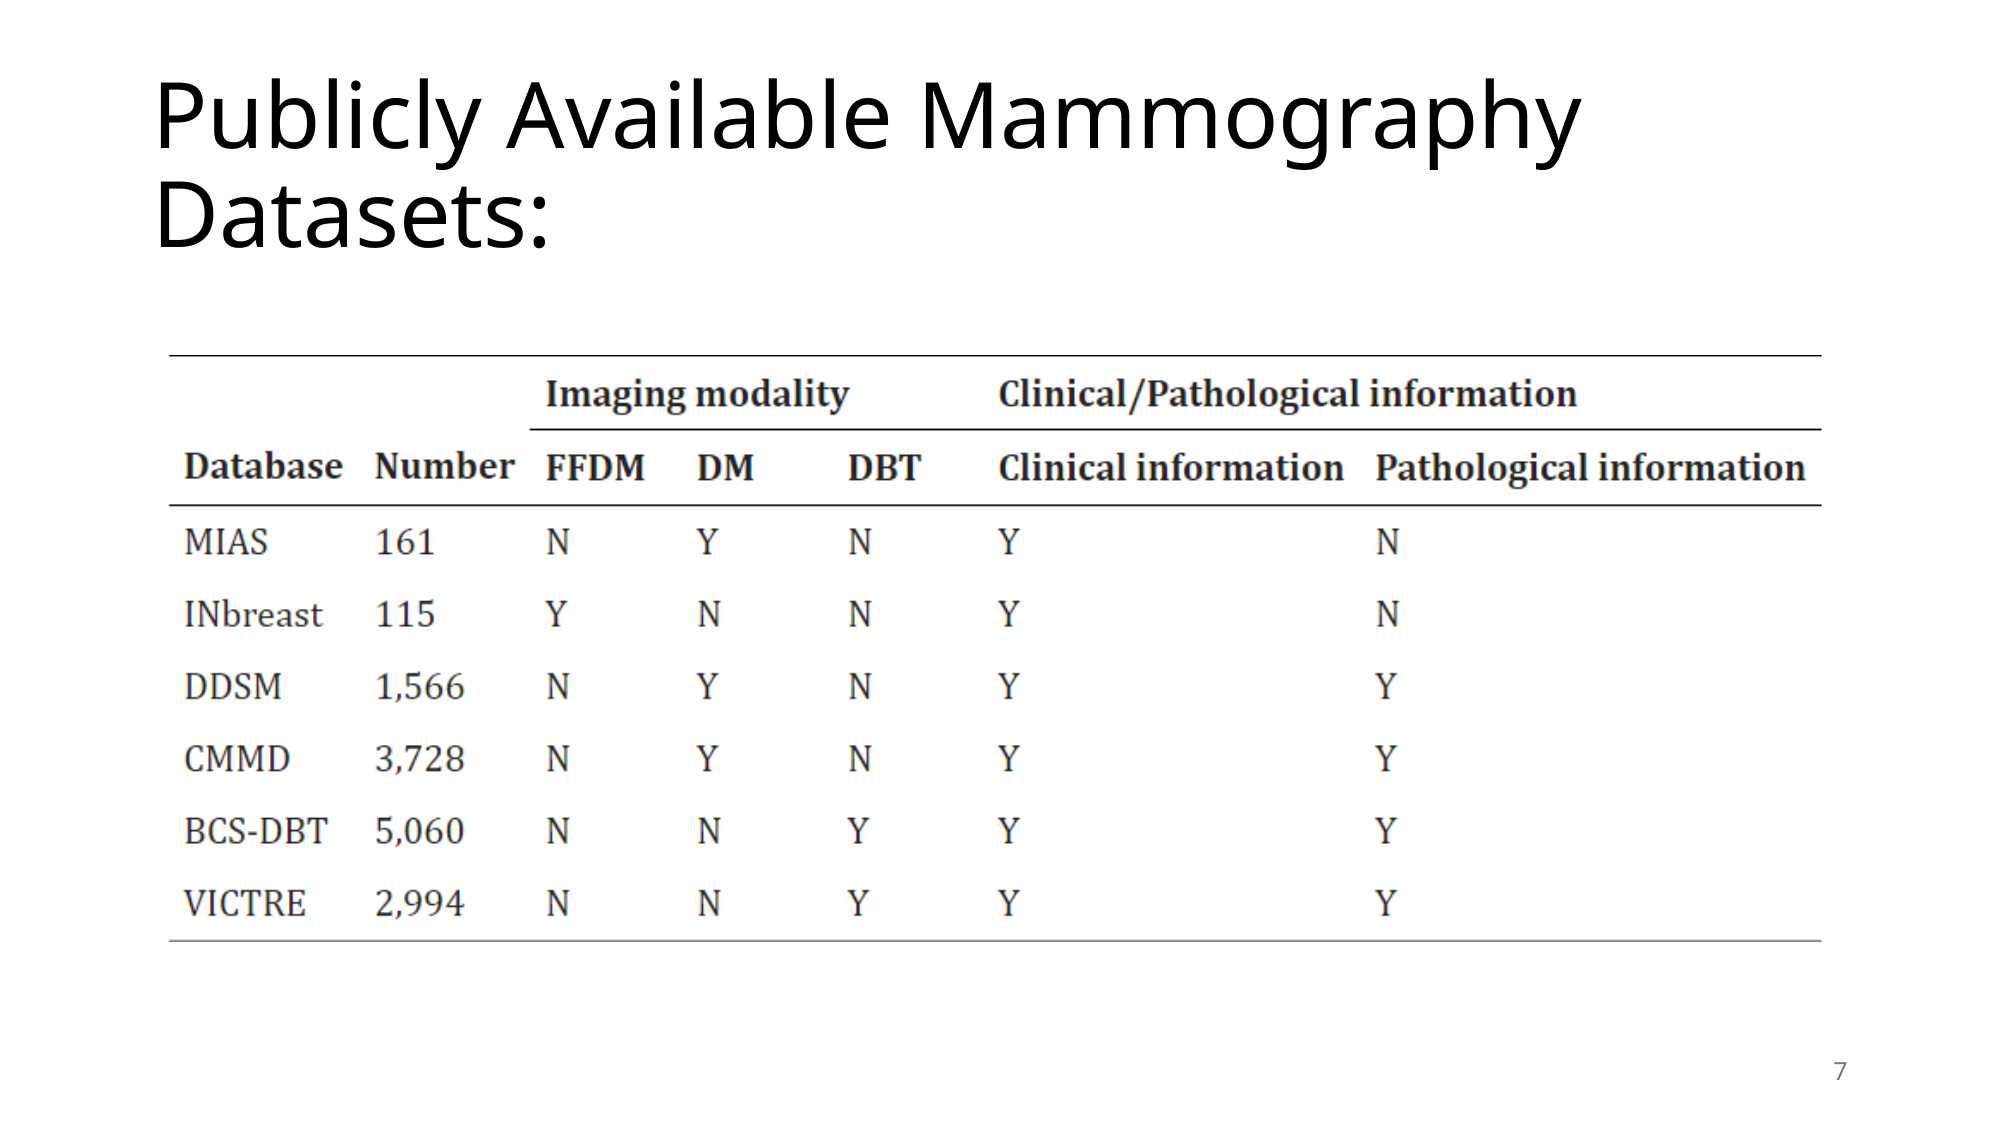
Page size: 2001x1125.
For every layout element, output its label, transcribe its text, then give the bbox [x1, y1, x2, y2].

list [165, 355, 1835, 942]
slide_number 7 [1412, 1042, 1863, 1103]
title Publicly Available Mammography Datasets: [137, 59, 1863, 278]
